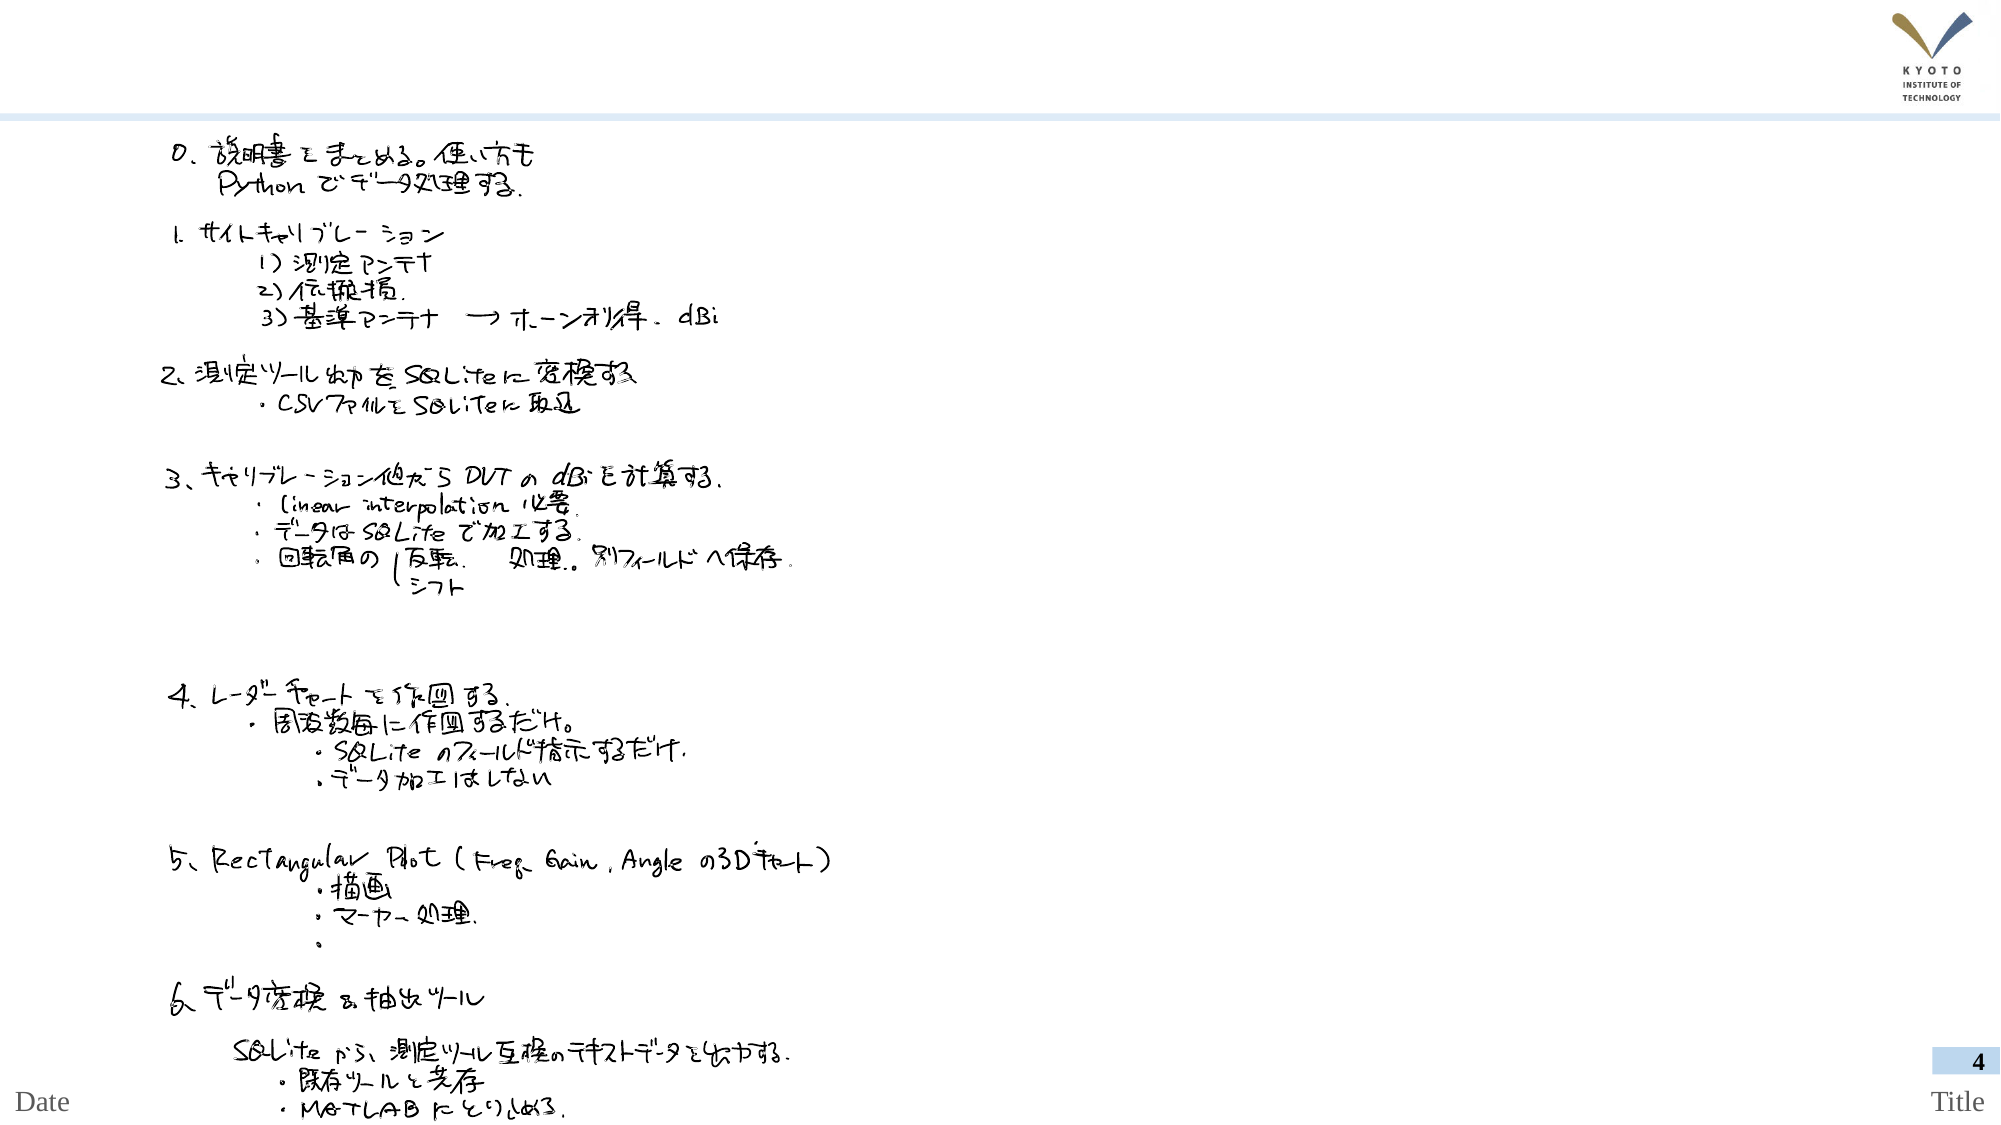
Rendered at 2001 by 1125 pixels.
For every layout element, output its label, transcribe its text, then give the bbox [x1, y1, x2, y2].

slide_number 4 [1932, 1047, 2000, 1075]
picture [156, 128, 834, 1125]
picture [1863, 0, 2000, 112]
